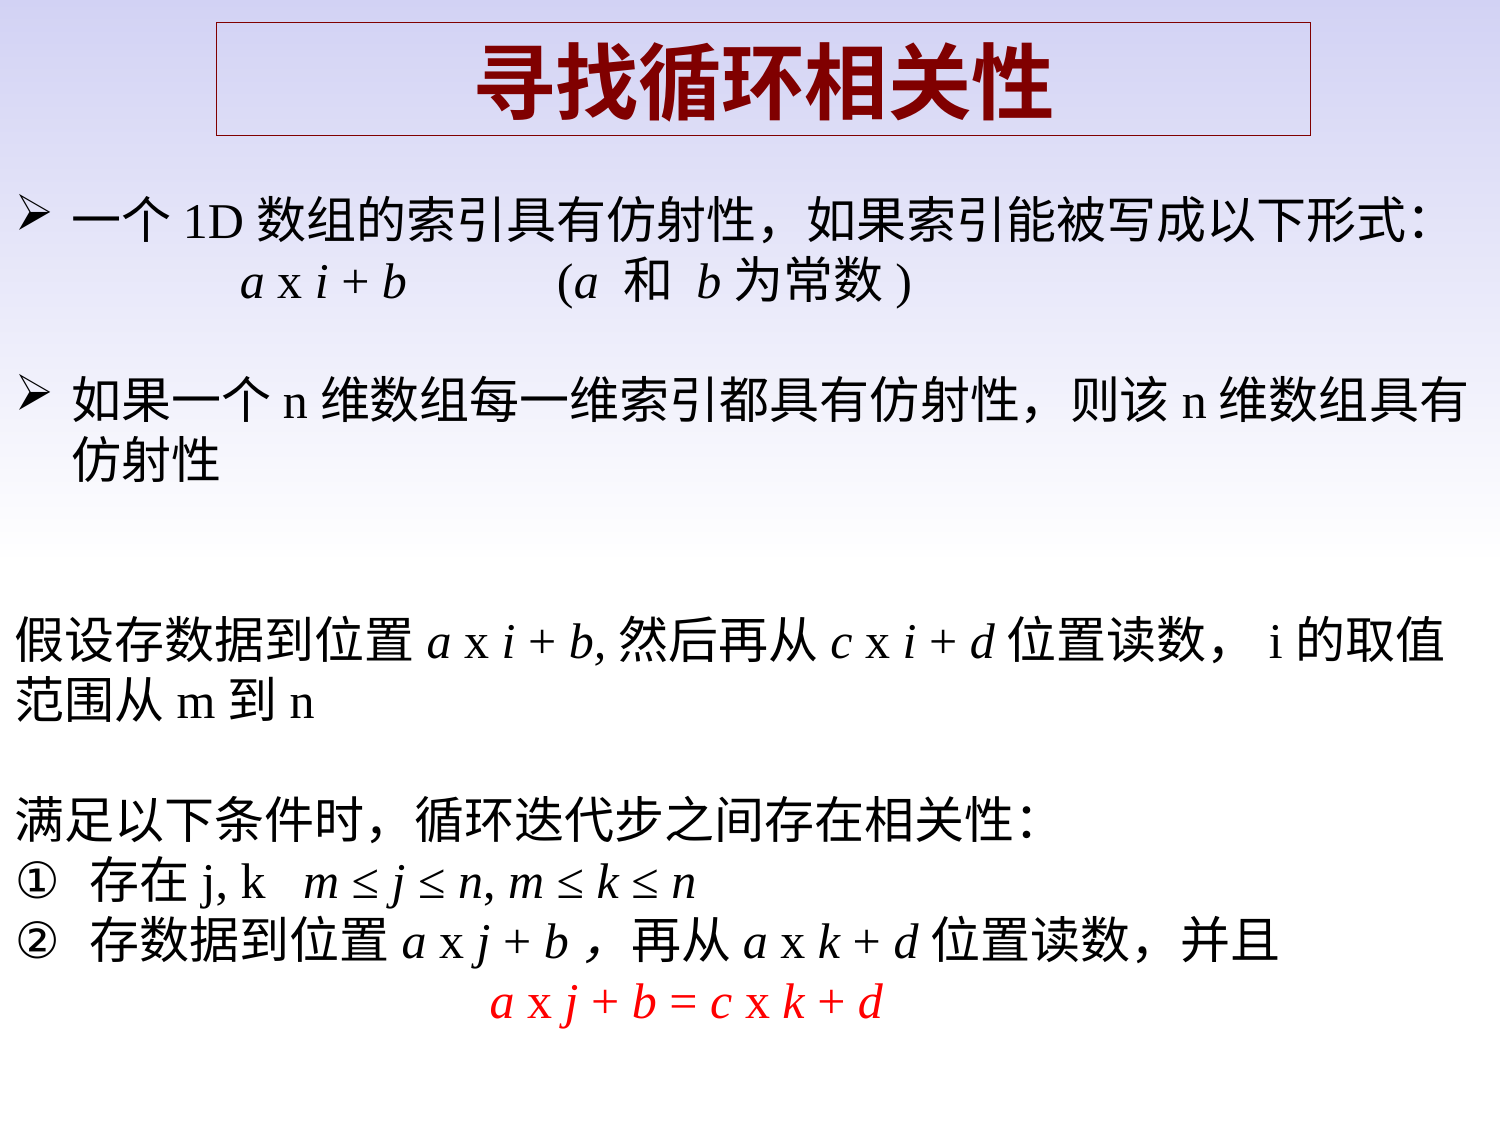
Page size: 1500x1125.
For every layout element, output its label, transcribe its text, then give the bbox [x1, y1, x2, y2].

text_box 一个1D数组的索引具有仿射性，如果索引能被写成以下形式： a x i + b (a 和 b为常数) 如果一个n维数组每一维索引都具有仿射性，则该n维数组具有仿射性 假设存数据到位置a x i + b,然后再从c x i + d位置读数，i的取值范围从m到n 满足以下条件时，循环迭代步之间存在相关性： 存在j, k m ≤ j ≤ n, m ≤ k ≤ n 存数据到位置a x j + b，再从a x k + d位置读数，并且 a x j + b = c x k + d [0, 181, 1500, 1097]
text_box 寻找循环相关性 [216, 22, 1311, 136]
